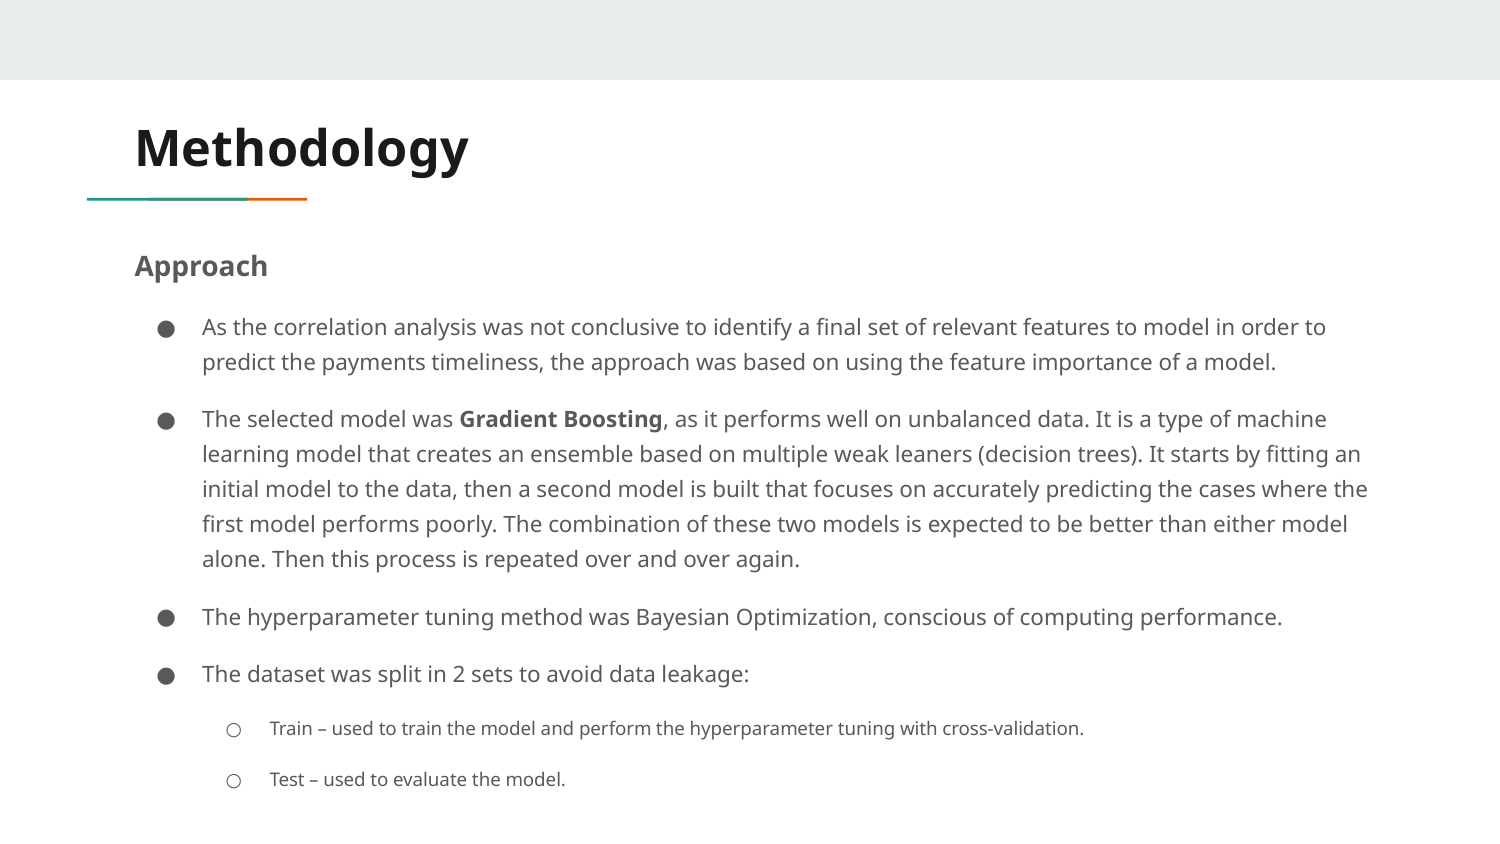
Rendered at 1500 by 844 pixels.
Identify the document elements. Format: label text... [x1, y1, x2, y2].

title Methodology [119, 97, 1381, 197]
list Approach As the correlation analysis was not conclusive to identify a final set of relevant features to model in order to predict the payments timeliness, the approach was based on using the feature importance of a model. The selected model was Gradient Boosting, as it performs well on unbalanced data. It is a type of machine learning model that creates an ensemble based on multiple weak leaners (decision trees). It starts by fitting an initial model to the data, then a second model is built that focuses on accurately predicting the cases where the first model performs poorly. The combination of these two models is expected to be better than either model alone. Then this process is repeated over and over again. The hyperparameter tuning method was Bayesian Optimization, conscious of computing performance. The dataset was split in 2 sets to avoid data leakage: Train – used to train the model and perform the hyperparameter tuning with cross-validation. Test – used to evaluate the model. [119, 225, 1420, 819]
